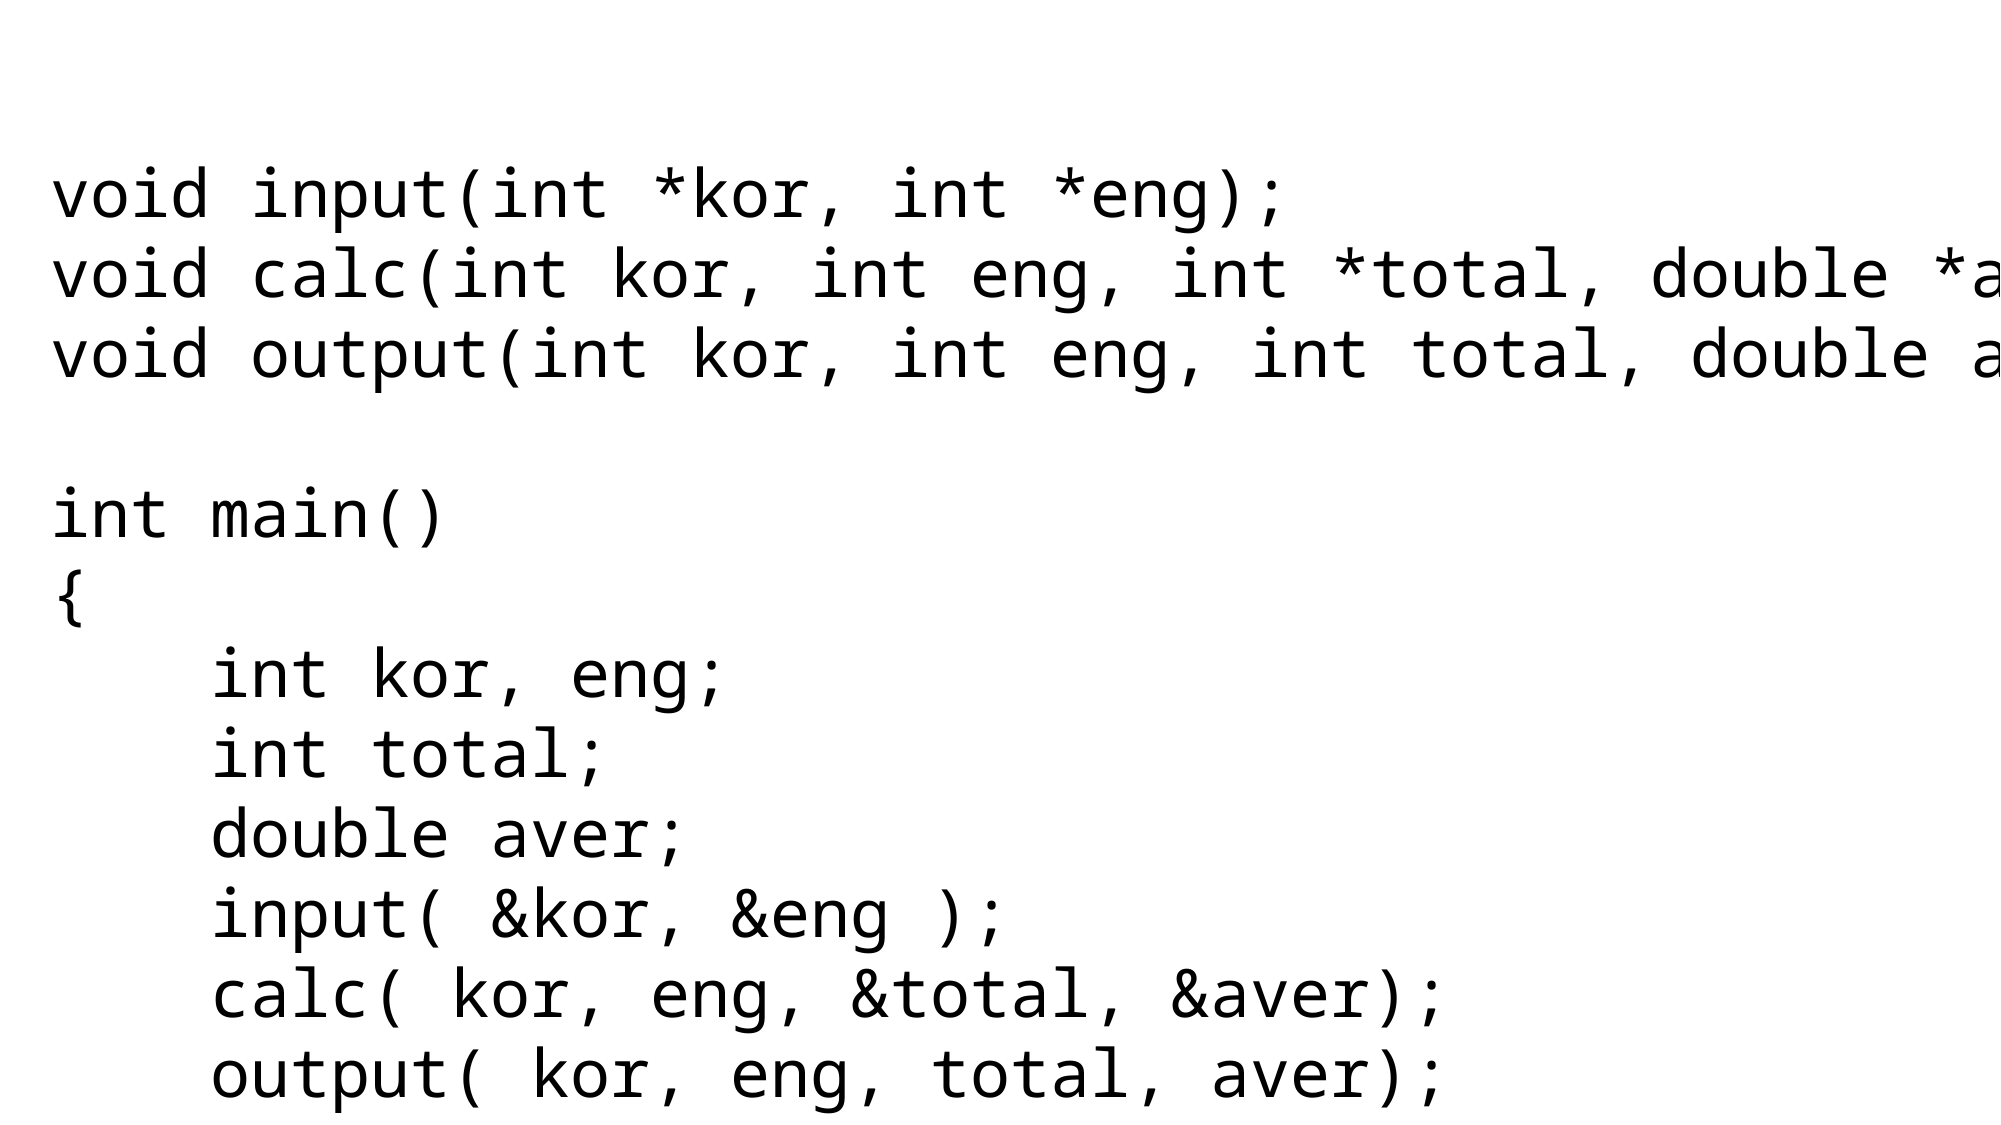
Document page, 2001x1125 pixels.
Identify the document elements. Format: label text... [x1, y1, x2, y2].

text_box void input(int *kor, int *eng); void calc(int kor, int eng, int *total, double *aver); void output(int kor, int eng, int total, double aver ); int main() { int kor, eng; int total; double aver; input( &kor, &eng ); calc( kor, eng, &total, &aver); output( kor, eng, total, aver); } [35, 143, 2000, 1125]
